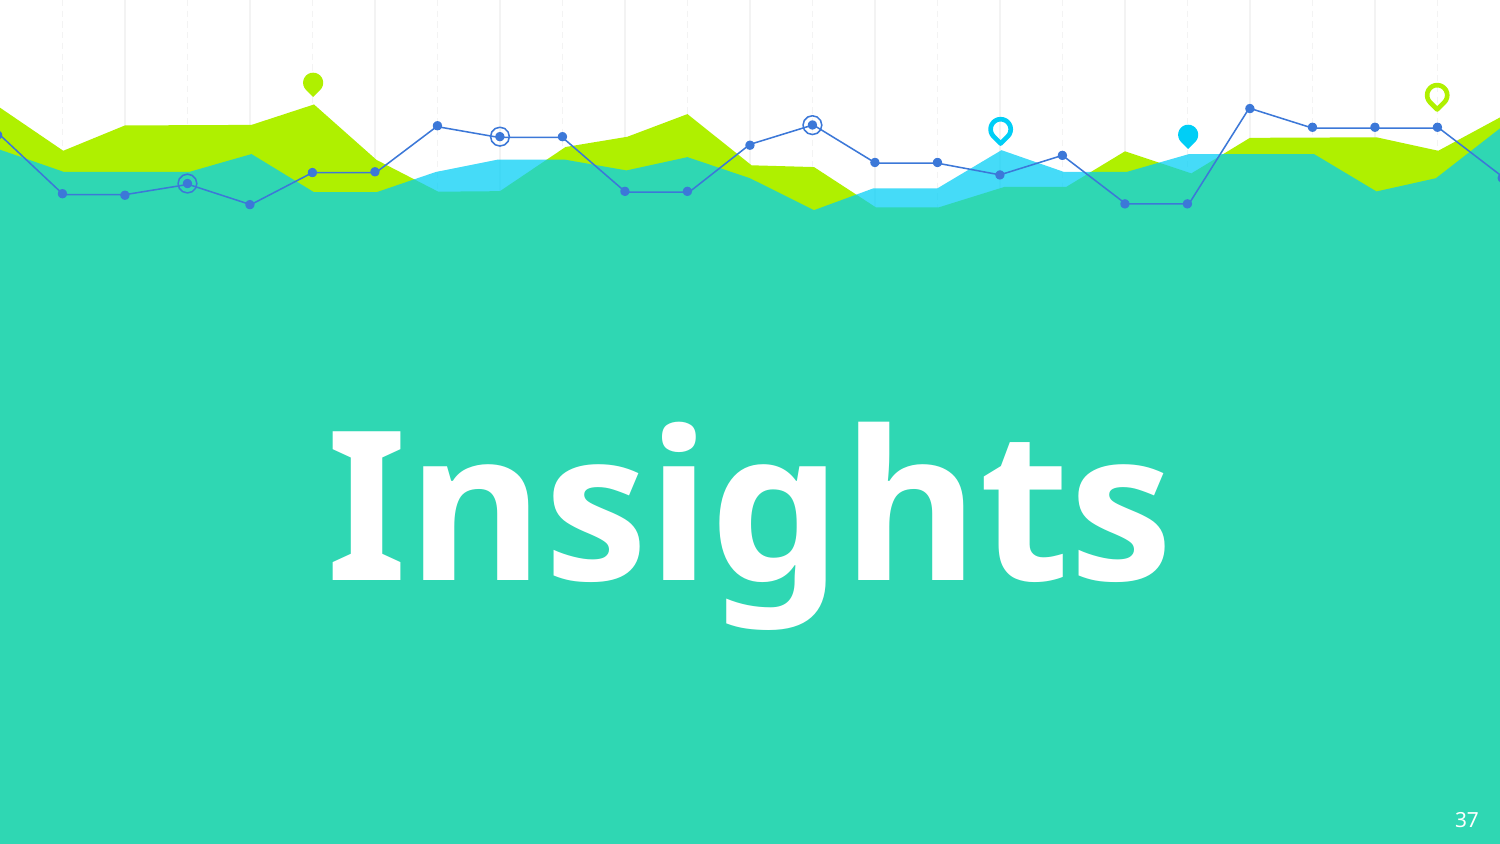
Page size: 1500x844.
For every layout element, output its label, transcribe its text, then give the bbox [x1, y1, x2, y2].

title Insights [112, 447, 1388, 638]
slide_number 37 [1403, 791, 1494, 844]
